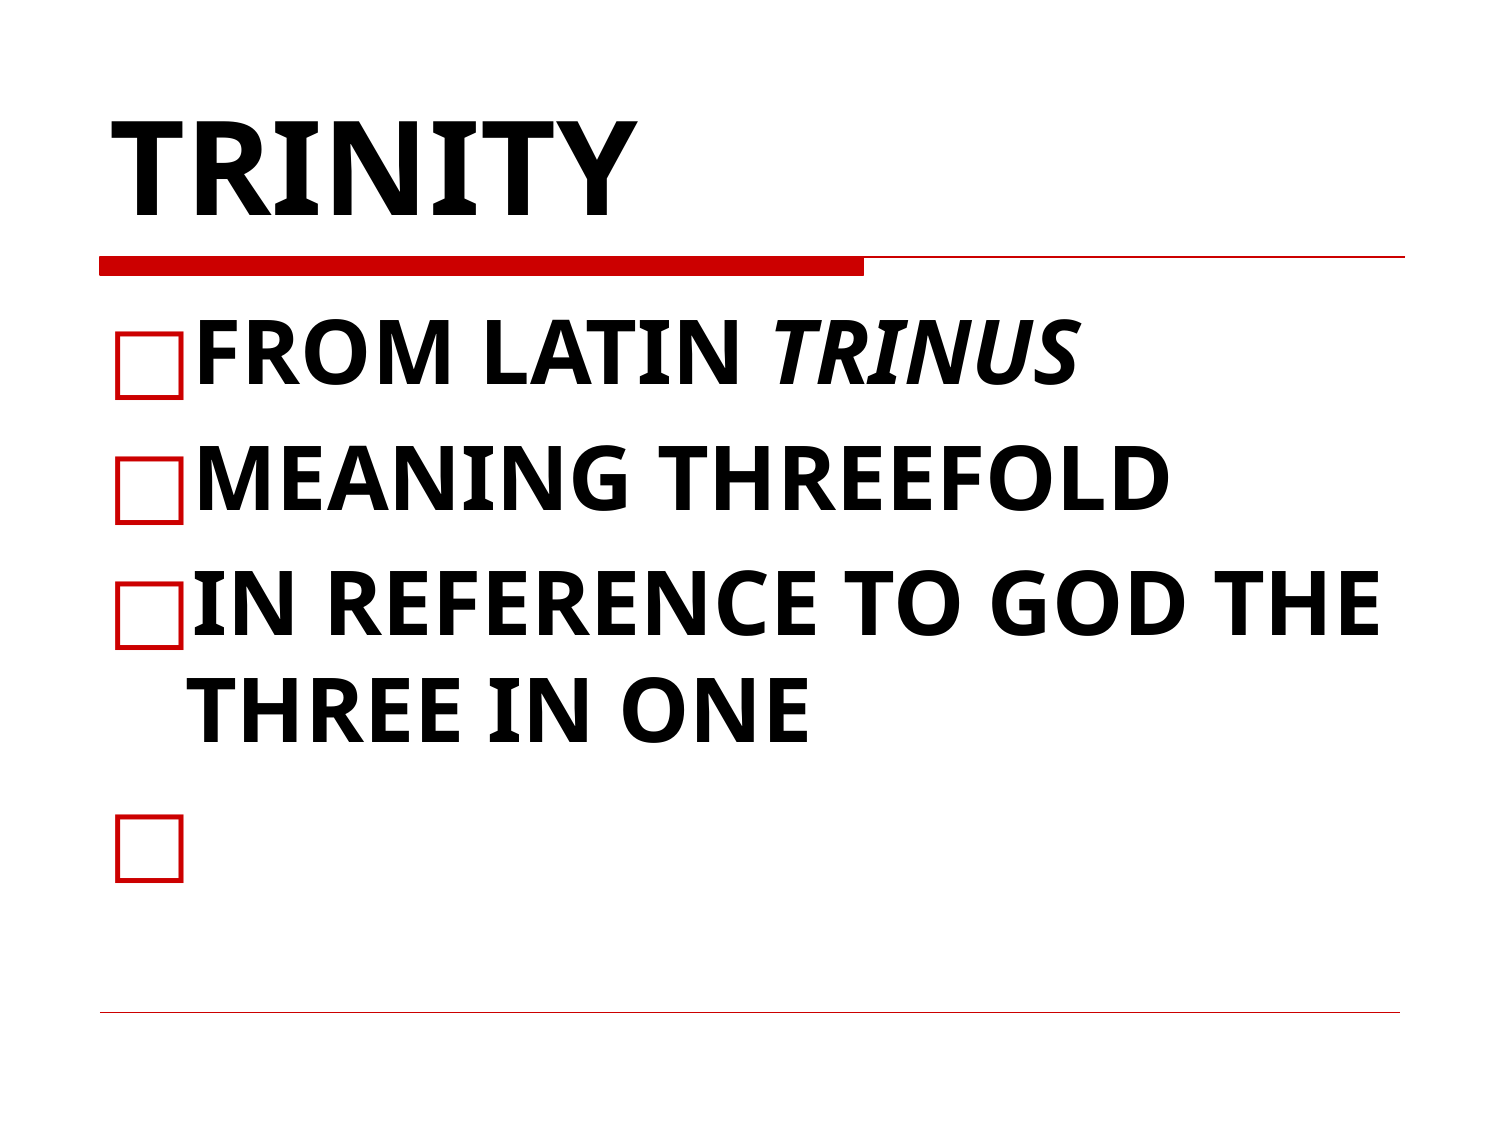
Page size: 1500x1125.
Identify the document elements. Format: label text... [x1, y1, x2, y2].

list FROM LATIN TRINUS MEANING THREEFOLD IN REFERENCE TO GOD THE THREE IN ONE [92, 287, 1406, 988]
title TRINITY [94, 50, 1407, 250]
